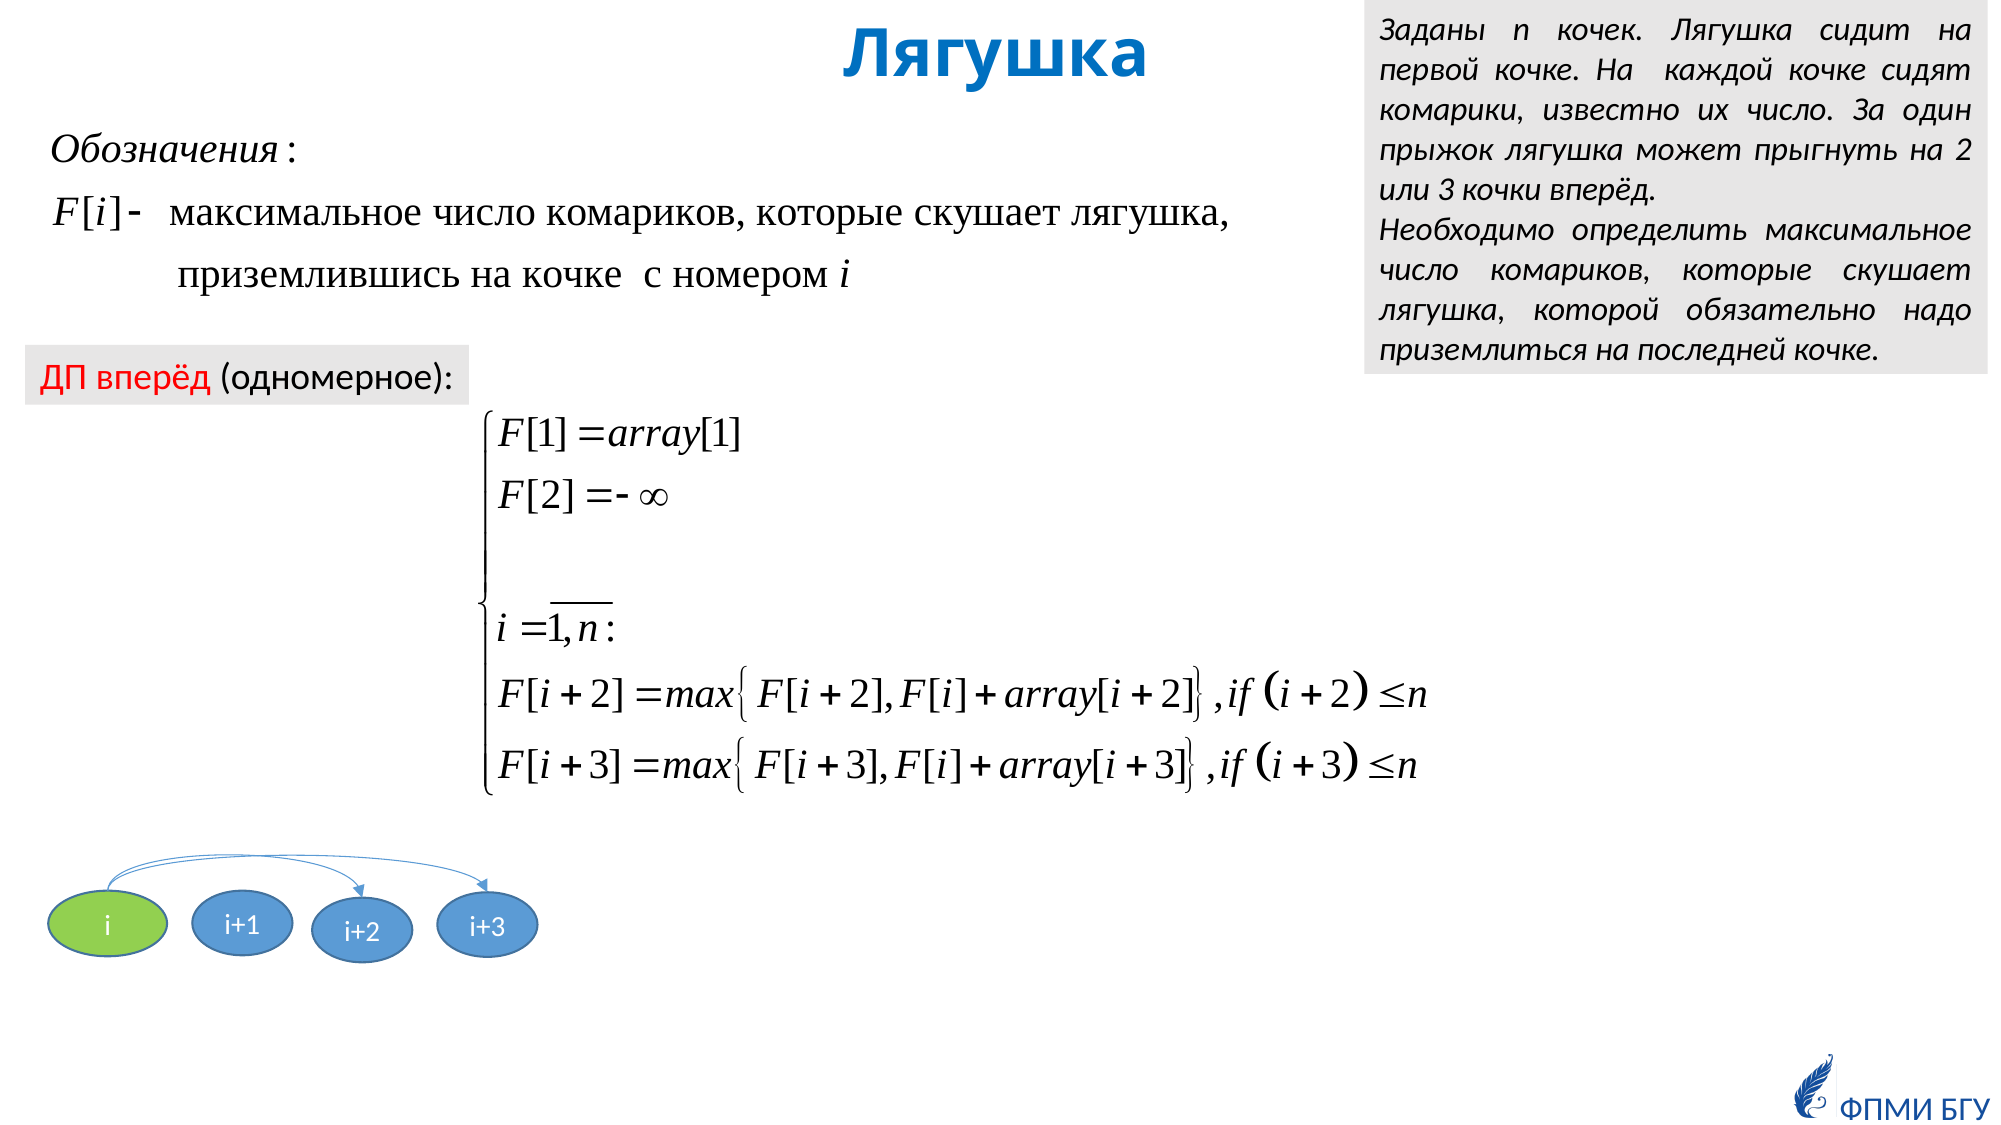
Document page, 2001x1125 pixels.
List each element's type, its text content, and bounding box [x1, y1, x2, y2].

text_box i [47, 889, 169, 958]
text_box ФПМИ БГУ [1830, 1087, 2000, 1125]
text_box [231, 766, 239, 1022]
text_box i+1 [191, 890, 231, 956]
text_box ДП вперёд (одномерное): [25, 344, 469, 405]
text_box Заданы n кочек. Лягушка сидит на первой кочке. На каждой кочке сидят комарики, известно их число. За один прыжок лягушка может прыгнуть на 2 или 3 кочки вперёд. Необходимо определить максимальное число комариков, которые скушает лягушка, которой обязательно надо приземлиться на последней кочке. [1364, 0, 1988, 374]
text_box i+1 [239, 889, 294, 957]
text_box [471, 405, 1464, 802]
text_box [48, 129, 1247, 303]
table_cell 1 [210, 854, 231, 858]
text_box i+2 [311, 896, 414, 964]
title Лягушка [134, 0, 1364, 109]
text_box i+3 [436, 891, 539, 958]
picture [1793, 1053, 1837, 1118]
